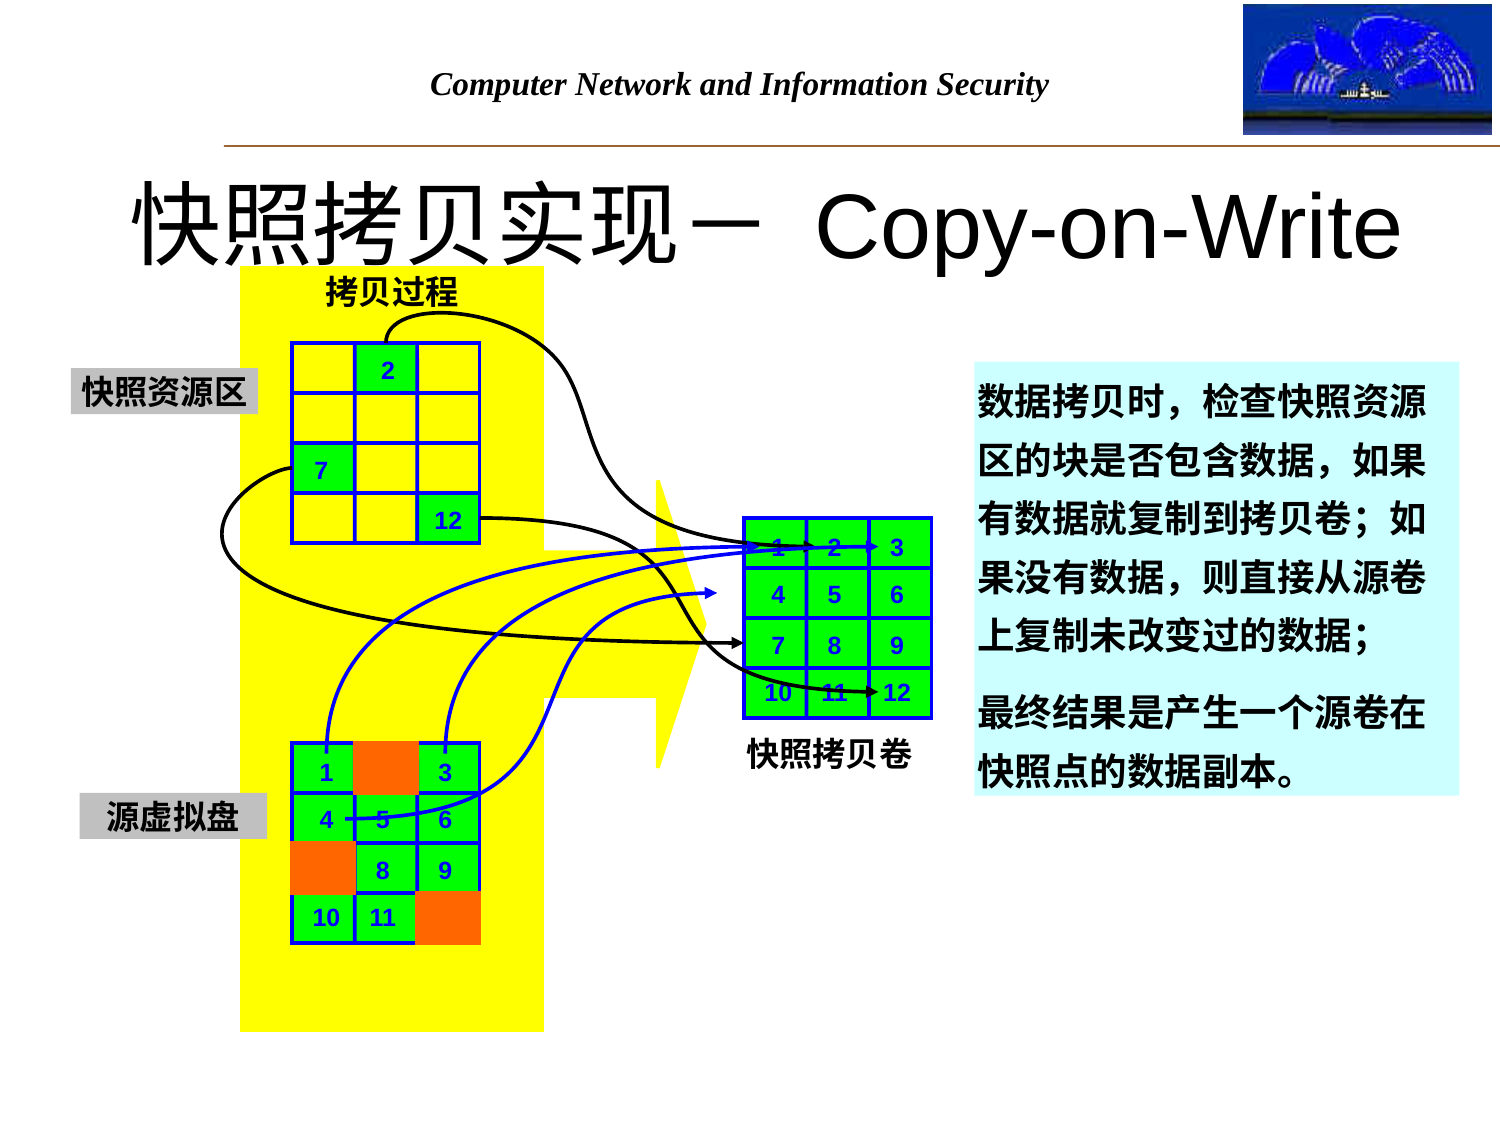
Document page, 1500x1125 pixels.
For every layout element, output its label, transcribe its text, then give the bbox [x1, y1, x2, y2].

title 快照拷贝实现－ Copy-on-Write [100, 184, 1459, 259]
text_box 源虚拟盘 [79, 792, 268, 839]
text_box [290, 467, 434, 644]
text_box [291, 342, 480, 466]
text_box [439, 828, 553, 867]
text_box [242, 314, 410, 490]
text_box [771, 517, 879, 693]
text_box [558, 433, 766, 867]
text_box [242, 574, 543, 1031]
text_box [389, 315, 492, 432]
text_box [497, 228, 704, 432]
text_box 数据拷贝时，检查快照资源区的块是否包含数据，如果有数据就复制到拷贝卷；如果没有数据，则直接从源卷上复制未改变过的数据； 最终结果是产生一个源卷在快照点的数据副本。 [974, 361, 1460, 796]
text_box [242, 472, 285, 591]
text_box 拷贝过程 [242, 267, 492, 314]
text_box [771, 517, 932, 719]
text_box [478, 314, 492, 318]
text_box 快照资源区 [70, 368, 259, 415]
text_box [439, 433, 557, 591]
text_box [291, 742, 480, 944]
text_box 快照拷贝卷 [771, 730, 980, 777]
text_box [345, 592, 718, 820]
